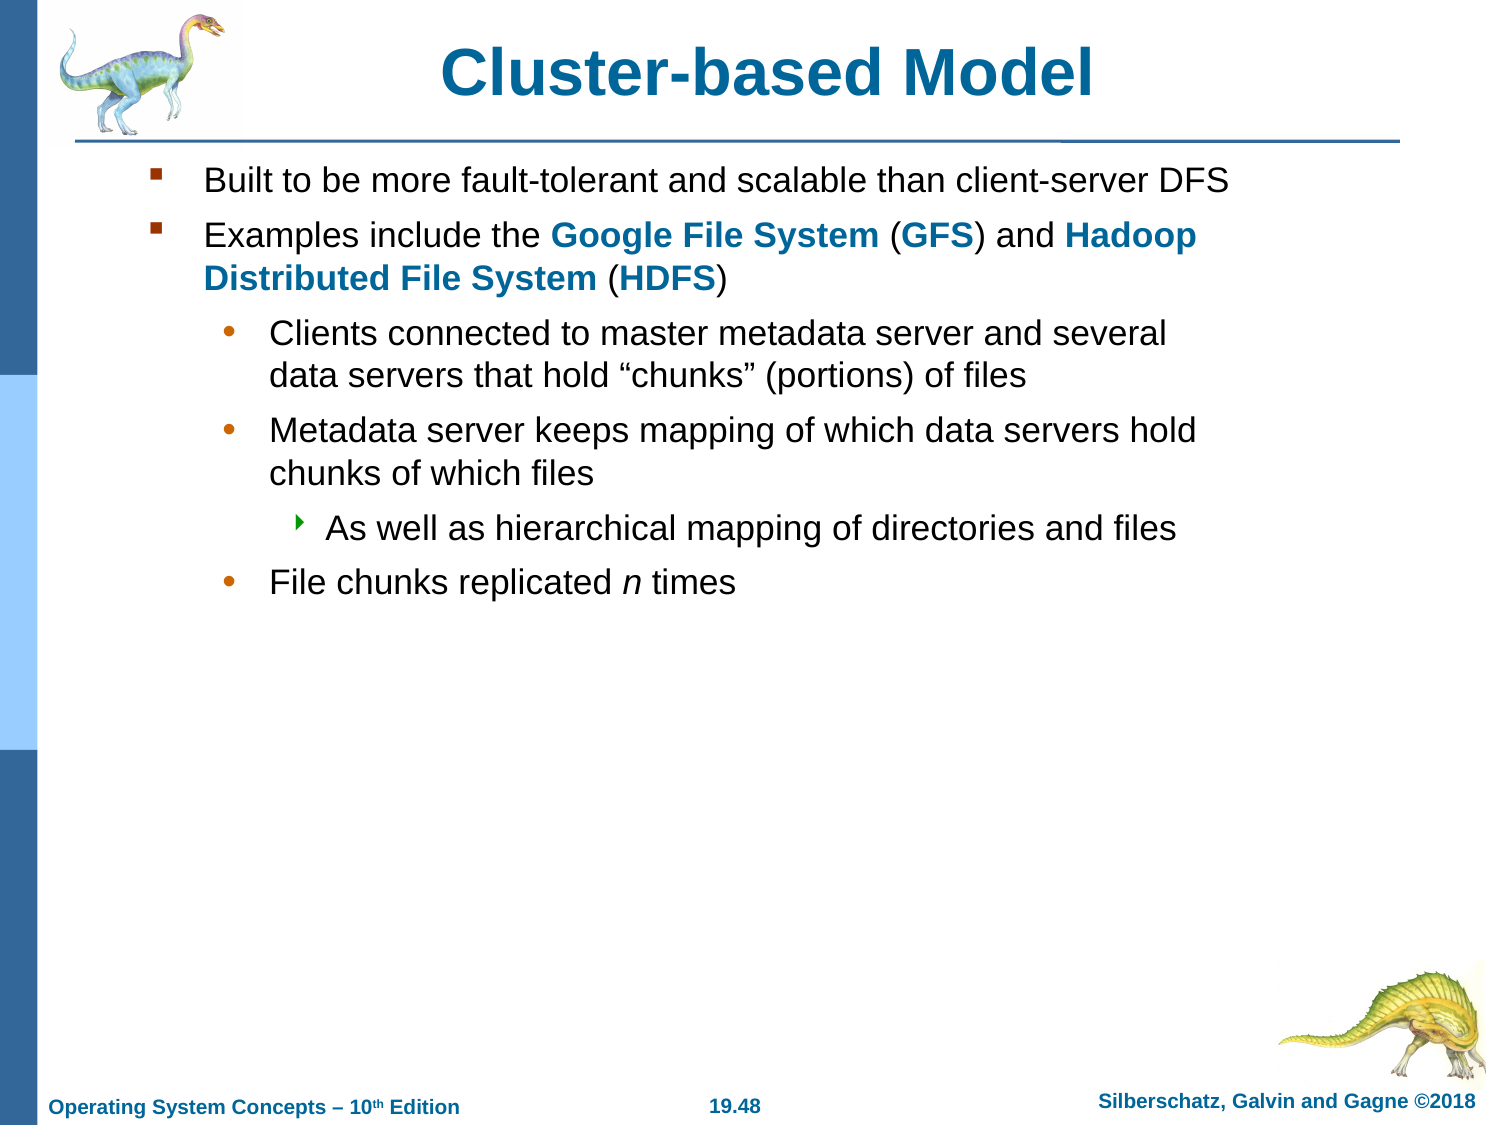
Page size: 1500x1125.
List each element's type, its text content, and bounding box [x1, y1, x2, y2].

list Built to be more fault-tolerant and scalable than client-server DFS Examples include the Google File System (GFS) and Hadoop Distributed File System (HDFS) Clients connected to master metadata server and several data servers that hold “chunks” (portions) of files Metadata server keeps mapping of which data servers hold chunks of which files As well as hierarchical mapping of directories and files File chunks replicated n times [132, 149, 1253, 885]
picture [46, 0, 243, 149]
title Cluster-based Model [136, 15, 1400, 116]
picture [1275, 959, 1486, 1090]
